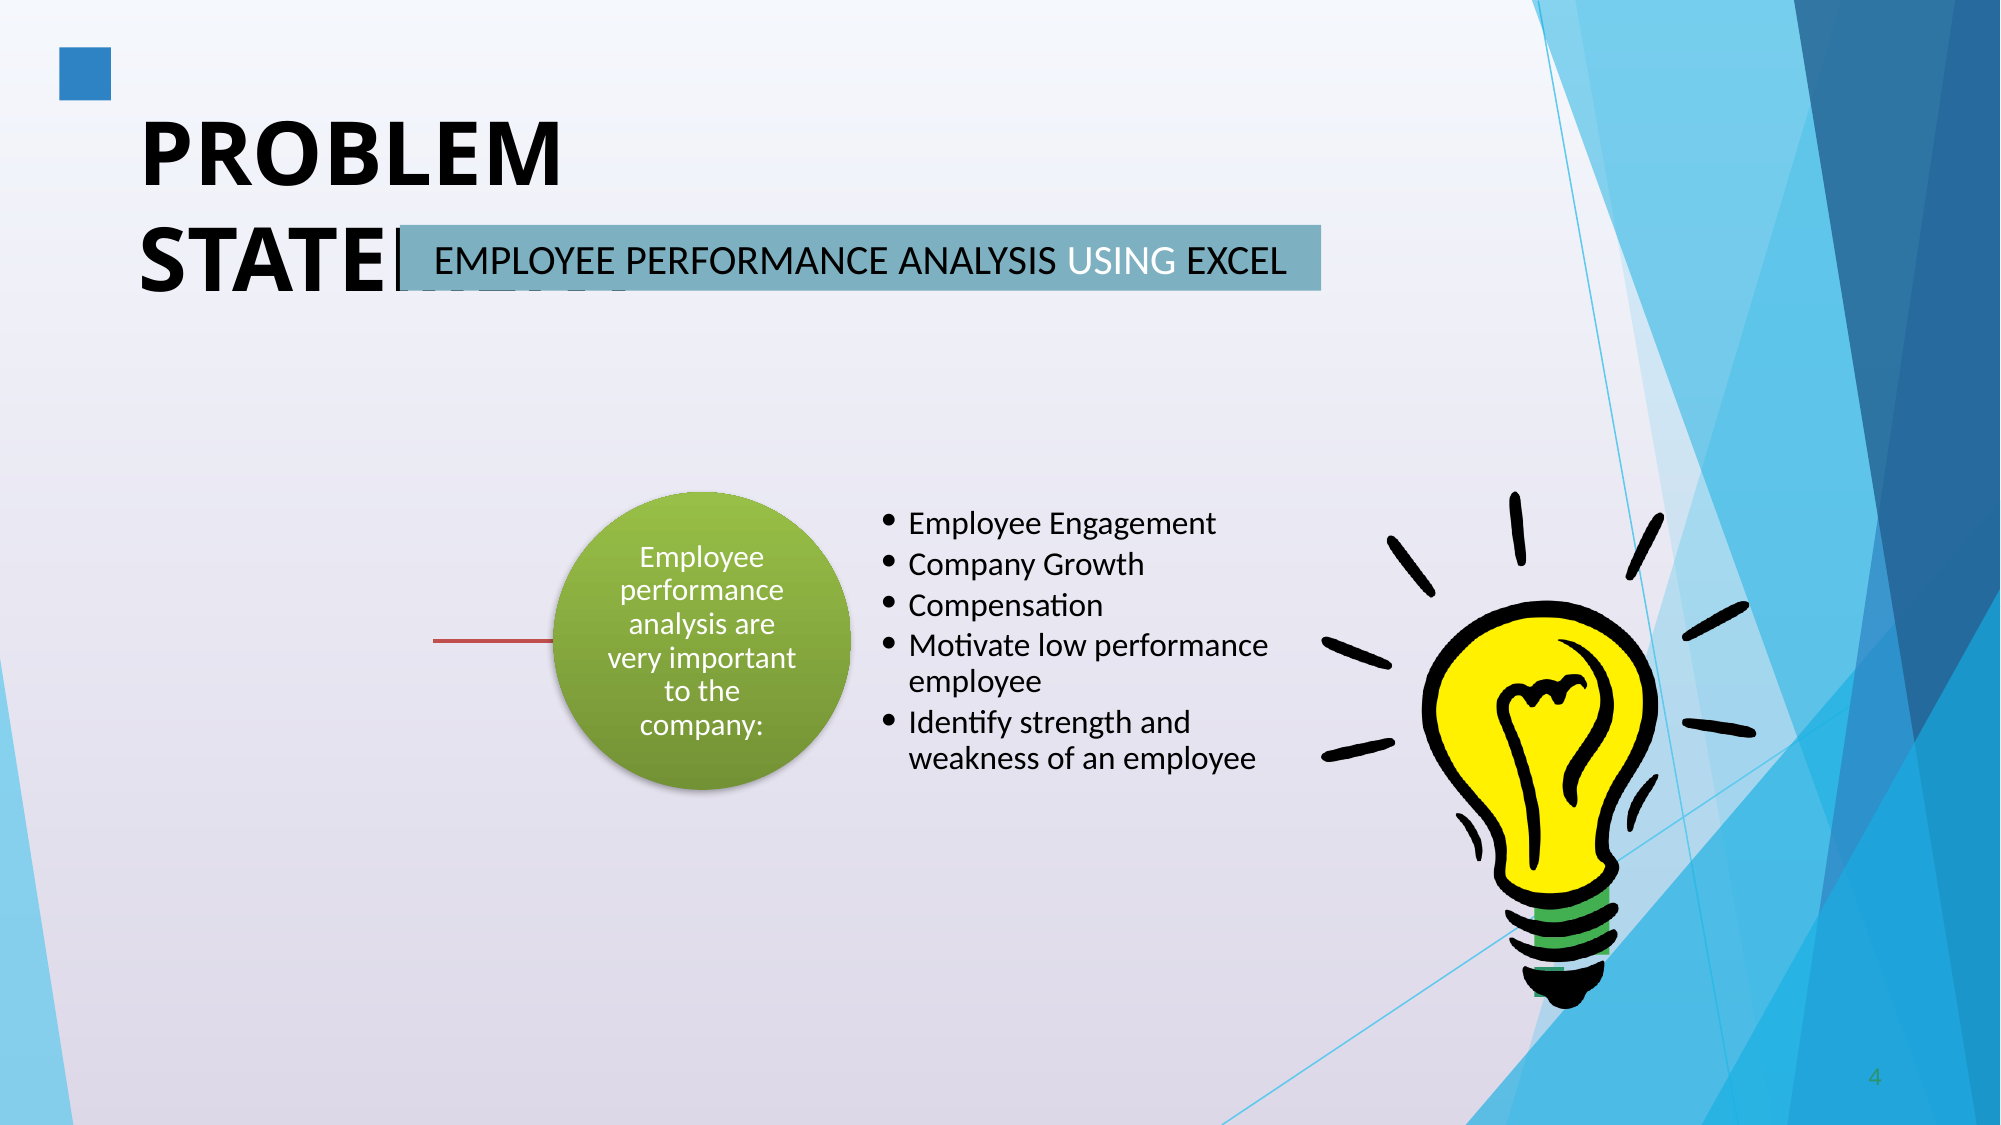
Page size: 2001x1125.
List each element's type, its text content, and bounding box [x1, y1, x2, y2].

text_box EMPLOYEE PERFORMANCE ANALYSIS USING EXCEL [399, 224, 1322, 291]
text_box [59, 47, 111, 101]
slide_number 4 [1861, 1061, 1888, 1125]
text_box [1310, 481, 1765, 1016]
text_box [11, 393, 1328, 889]
title PROBLEM STATEMENT [136, 93, 1062, 310]
